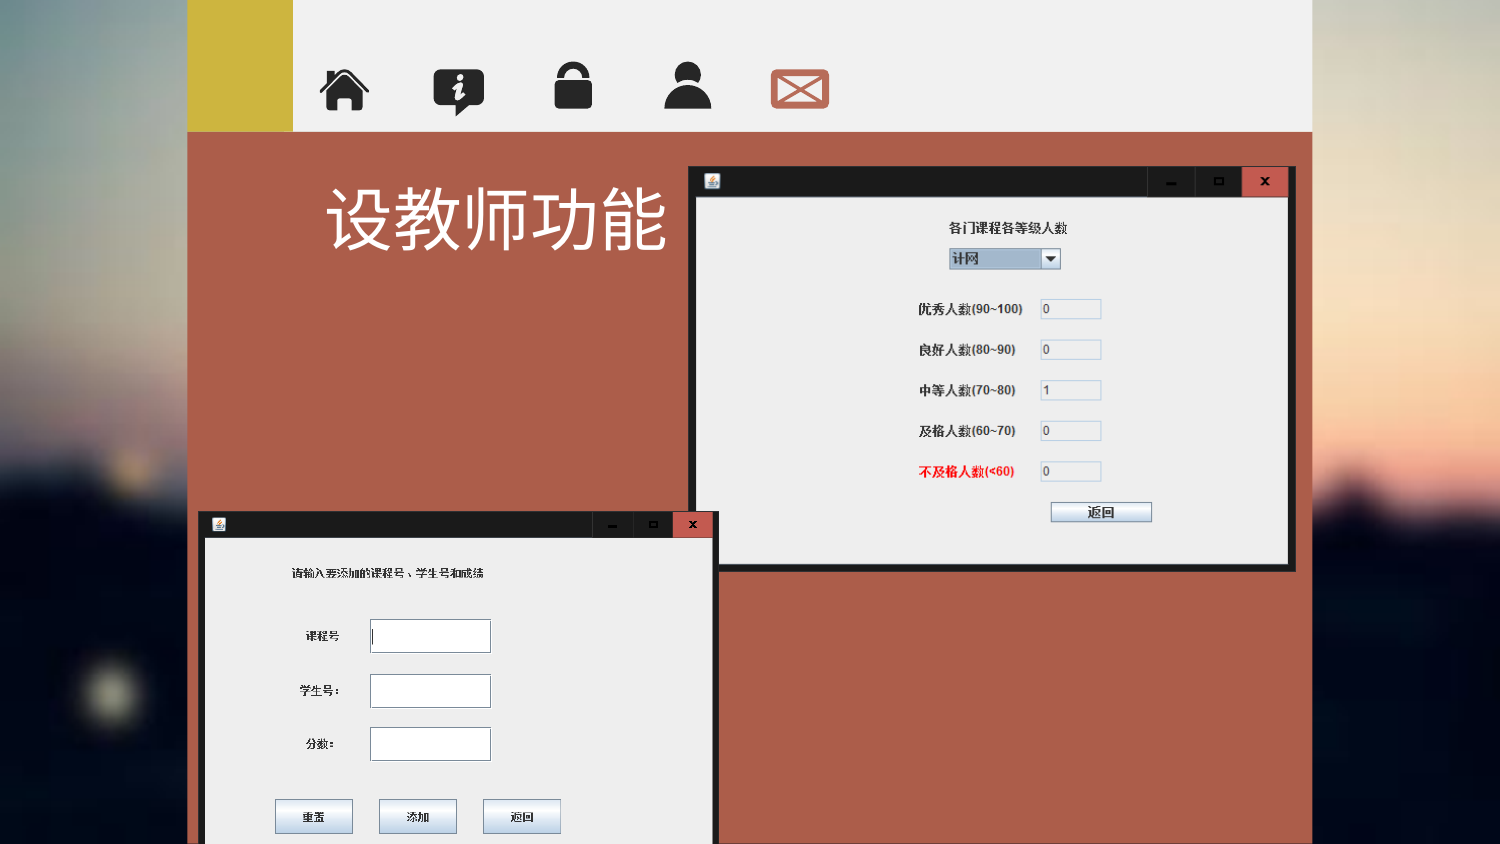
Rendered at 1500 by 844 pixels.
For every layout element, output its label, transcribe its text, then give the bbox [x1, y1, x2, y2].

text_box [664, 61, 712, 109]
picture [0, 0, 187, 844]
picture [198, 166, 1296, 844]
text_box [187, 132, 1313, 844]
text_box [293, 0, 1313, 132]
text_box [187, 0, 293, 132]
text_box 设教师功能 [309, 168, 683, 267]
text_box [770, 69, 830, 109]
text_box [319, 69, 370, 111]
picture [1313, 0, 1500, 844]
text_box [554, 61, 593, 109]
text_box [433, 69, 484, 117]
